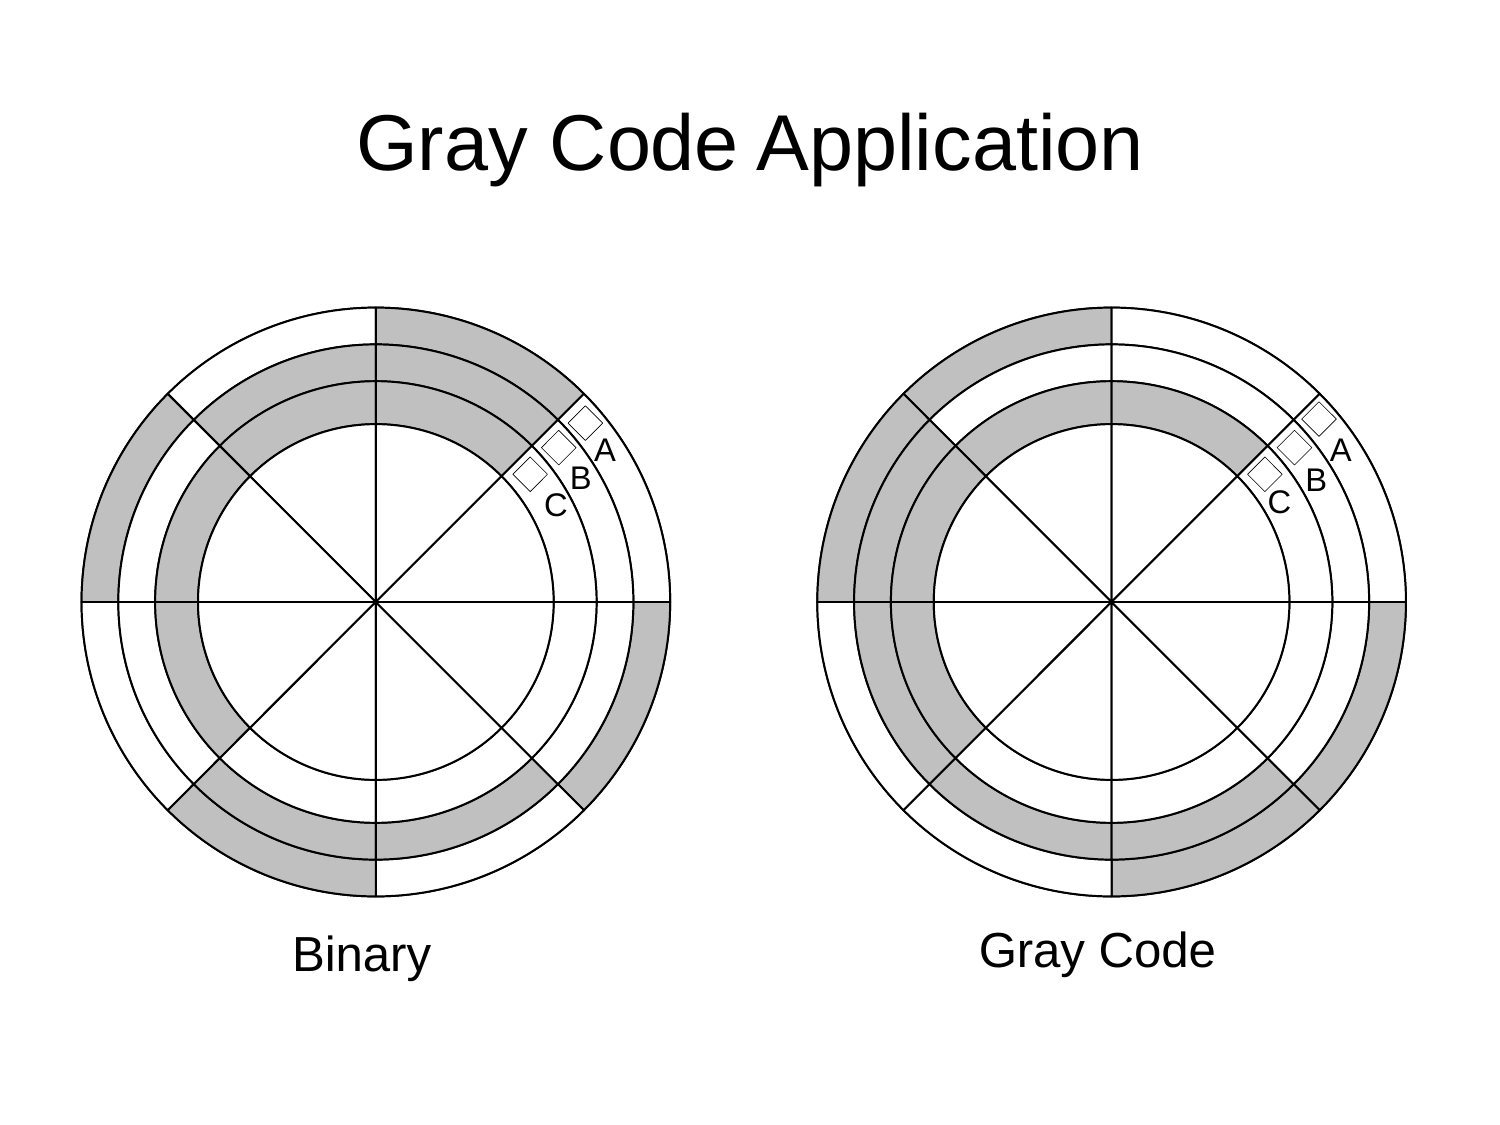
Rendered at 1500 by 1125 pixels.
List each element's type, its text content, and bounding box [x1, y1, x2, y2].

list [62, 302, 1426, 998]
title Gray Code Application [74, 44, 1426, 233]
